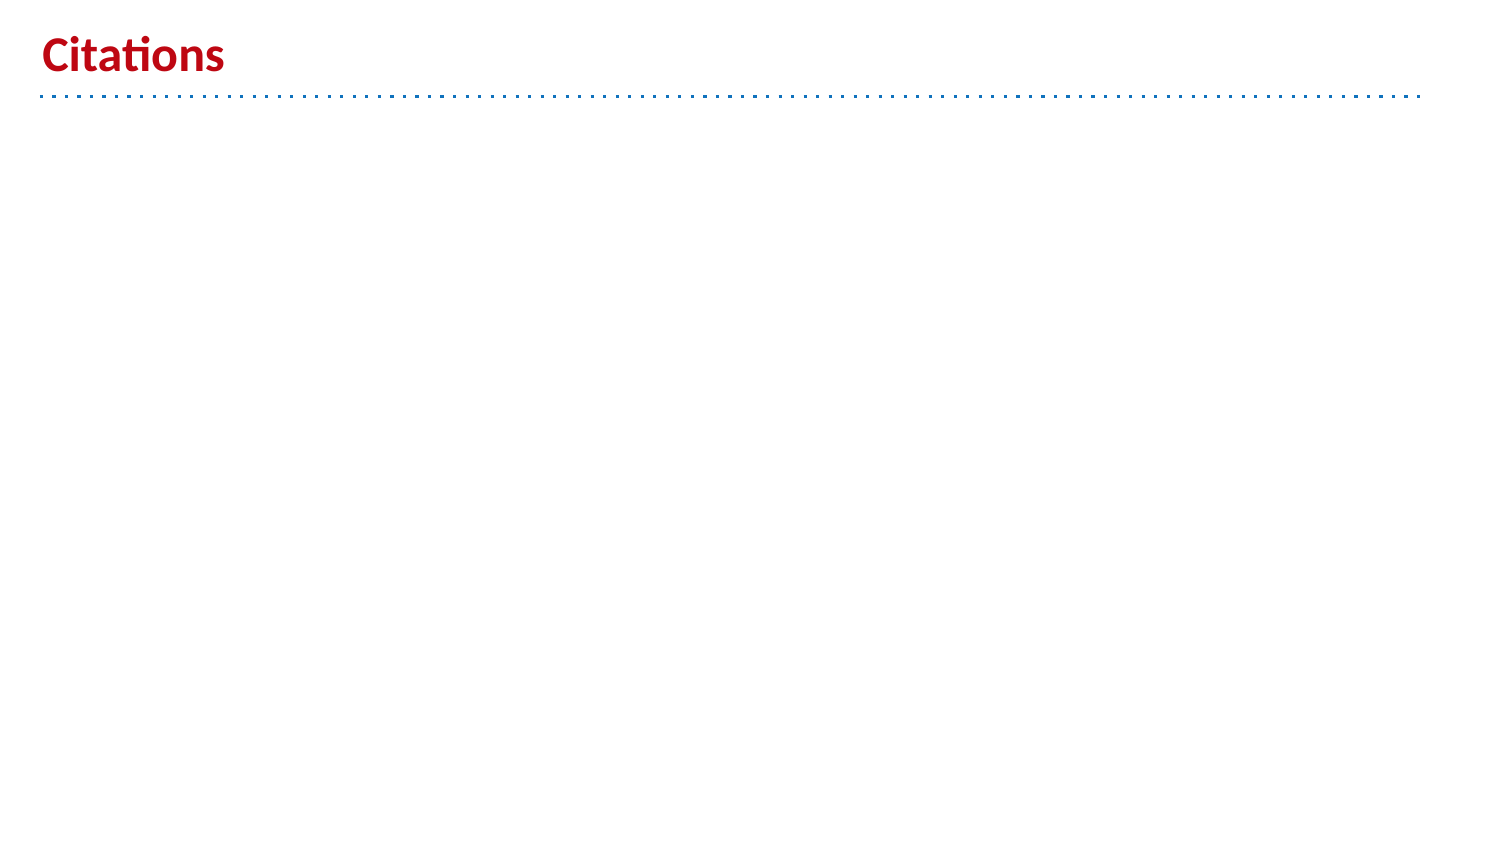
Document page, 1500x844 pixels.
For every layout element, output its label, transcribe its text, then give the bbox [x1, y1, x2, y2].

title Citations [27, 15, 1378, 97]
